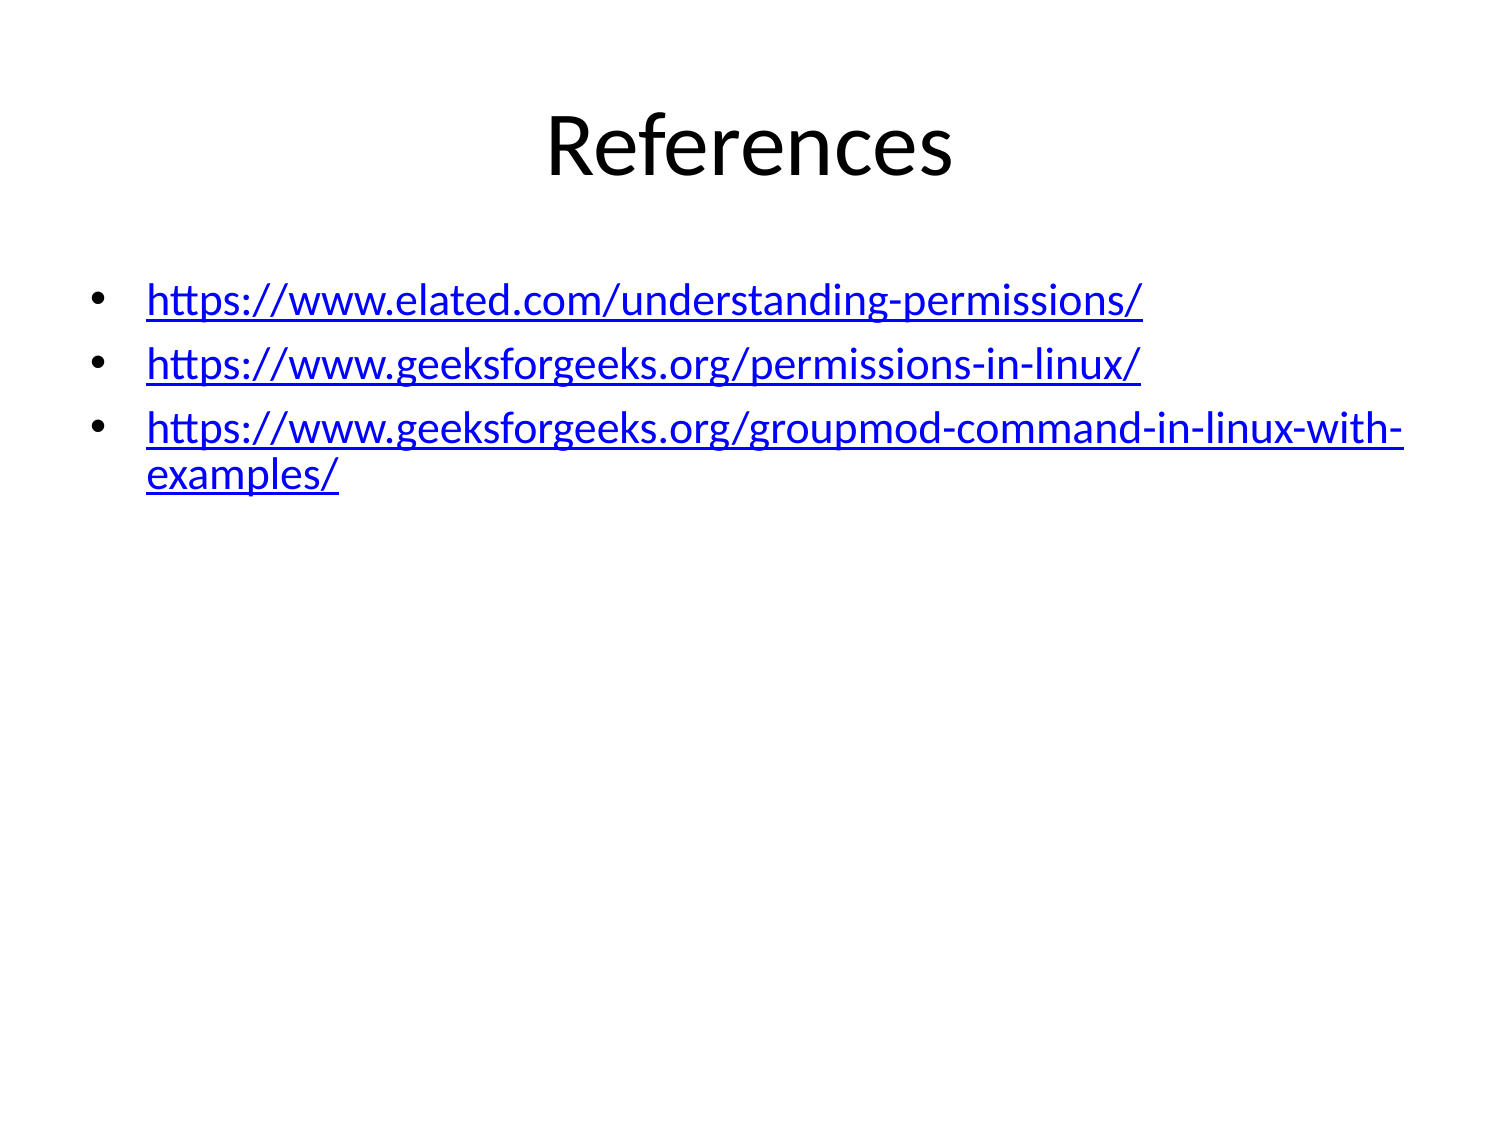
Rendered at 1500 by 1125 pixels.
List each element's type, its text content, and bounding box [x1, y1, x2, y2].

list https://www.elated.com/understanding-permissions/ https://www.geeksforgeeks.org/permissions-in-linux/ https://www.geeksforgeeks.org/groupmod-command-in-linux-with-examples/ [75, 262, 1425, 1005]
title References [75, 45, 1425, 233]
